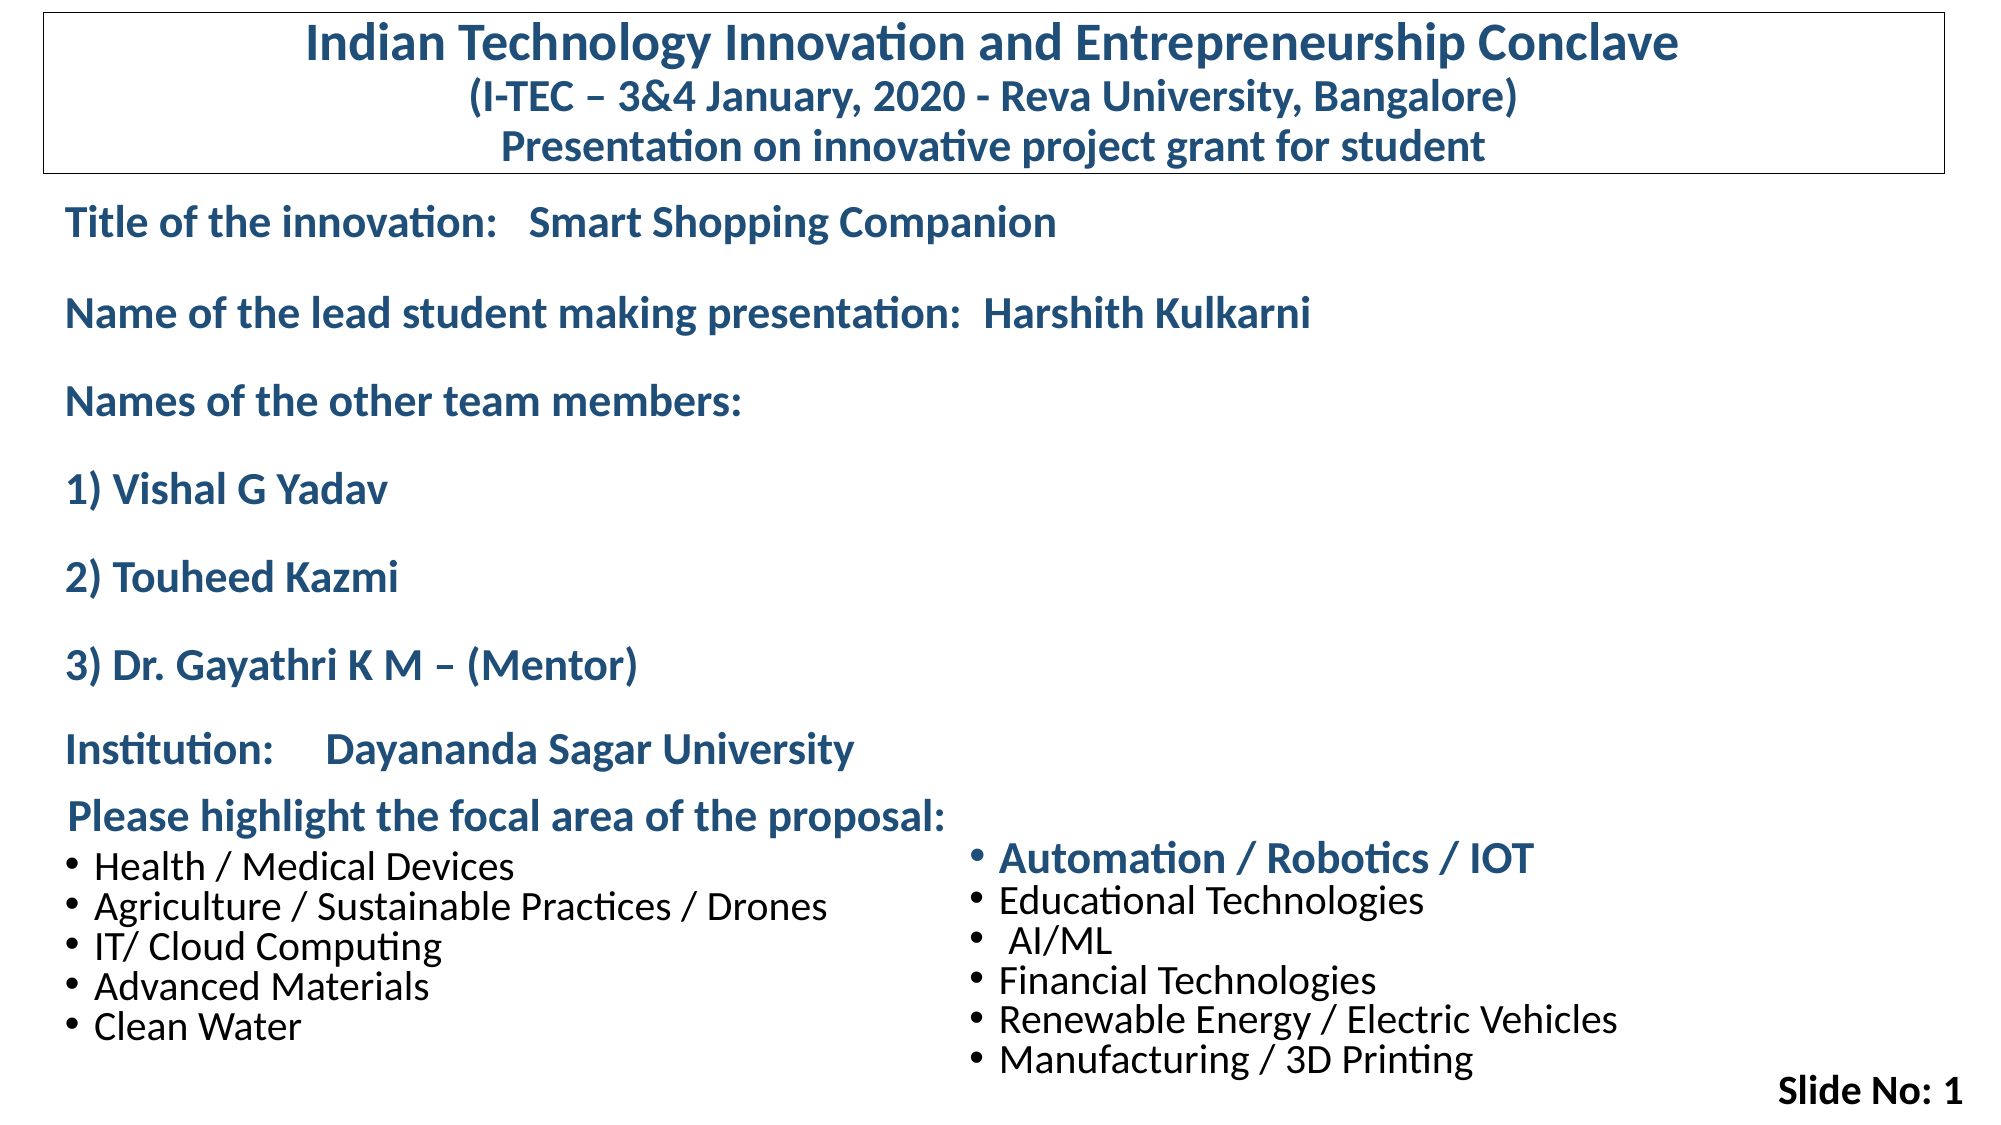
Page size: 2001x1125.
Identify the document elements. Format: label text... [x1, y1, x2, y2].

slide_number Slide No: 1 [1528, 1058, 1979, 1119]
text_box Title of the innovation: Smart Shopping Companion Name of the lead student making presentation: Harshith Kulkarni Names of the other team members: 1) Vishal G Yadav 2) Touheed Kazmi 3) Dr. Gayathri K M – (Mentor) Institution: Dayananda Sagar University [49, 194, 2000, 782]
text_box Health / Medical Devices Agriculture / Sustainable Practices / Drones IT/ Cloud Computing Advanced Materials Clean Water [49, 841, 955, 1056]
title Indian Technology Innovation and Entrepreneurship Conclave (I-TEC – 3&4 January, 2020 - Reva University, Bangalore) Presentation on innovative project grant for student [42, 12, 1945, 174]
text_box Please highlight the focal area of the proposal: [52, 789, 1948, 848]
text_box Automation / Robotics / IOT Educational Technologies AI/ML Financial Technologies Renewable Energy / Electric Vehicles Manufacturing / 3D Printing [954, 848, 1688, 1090]
